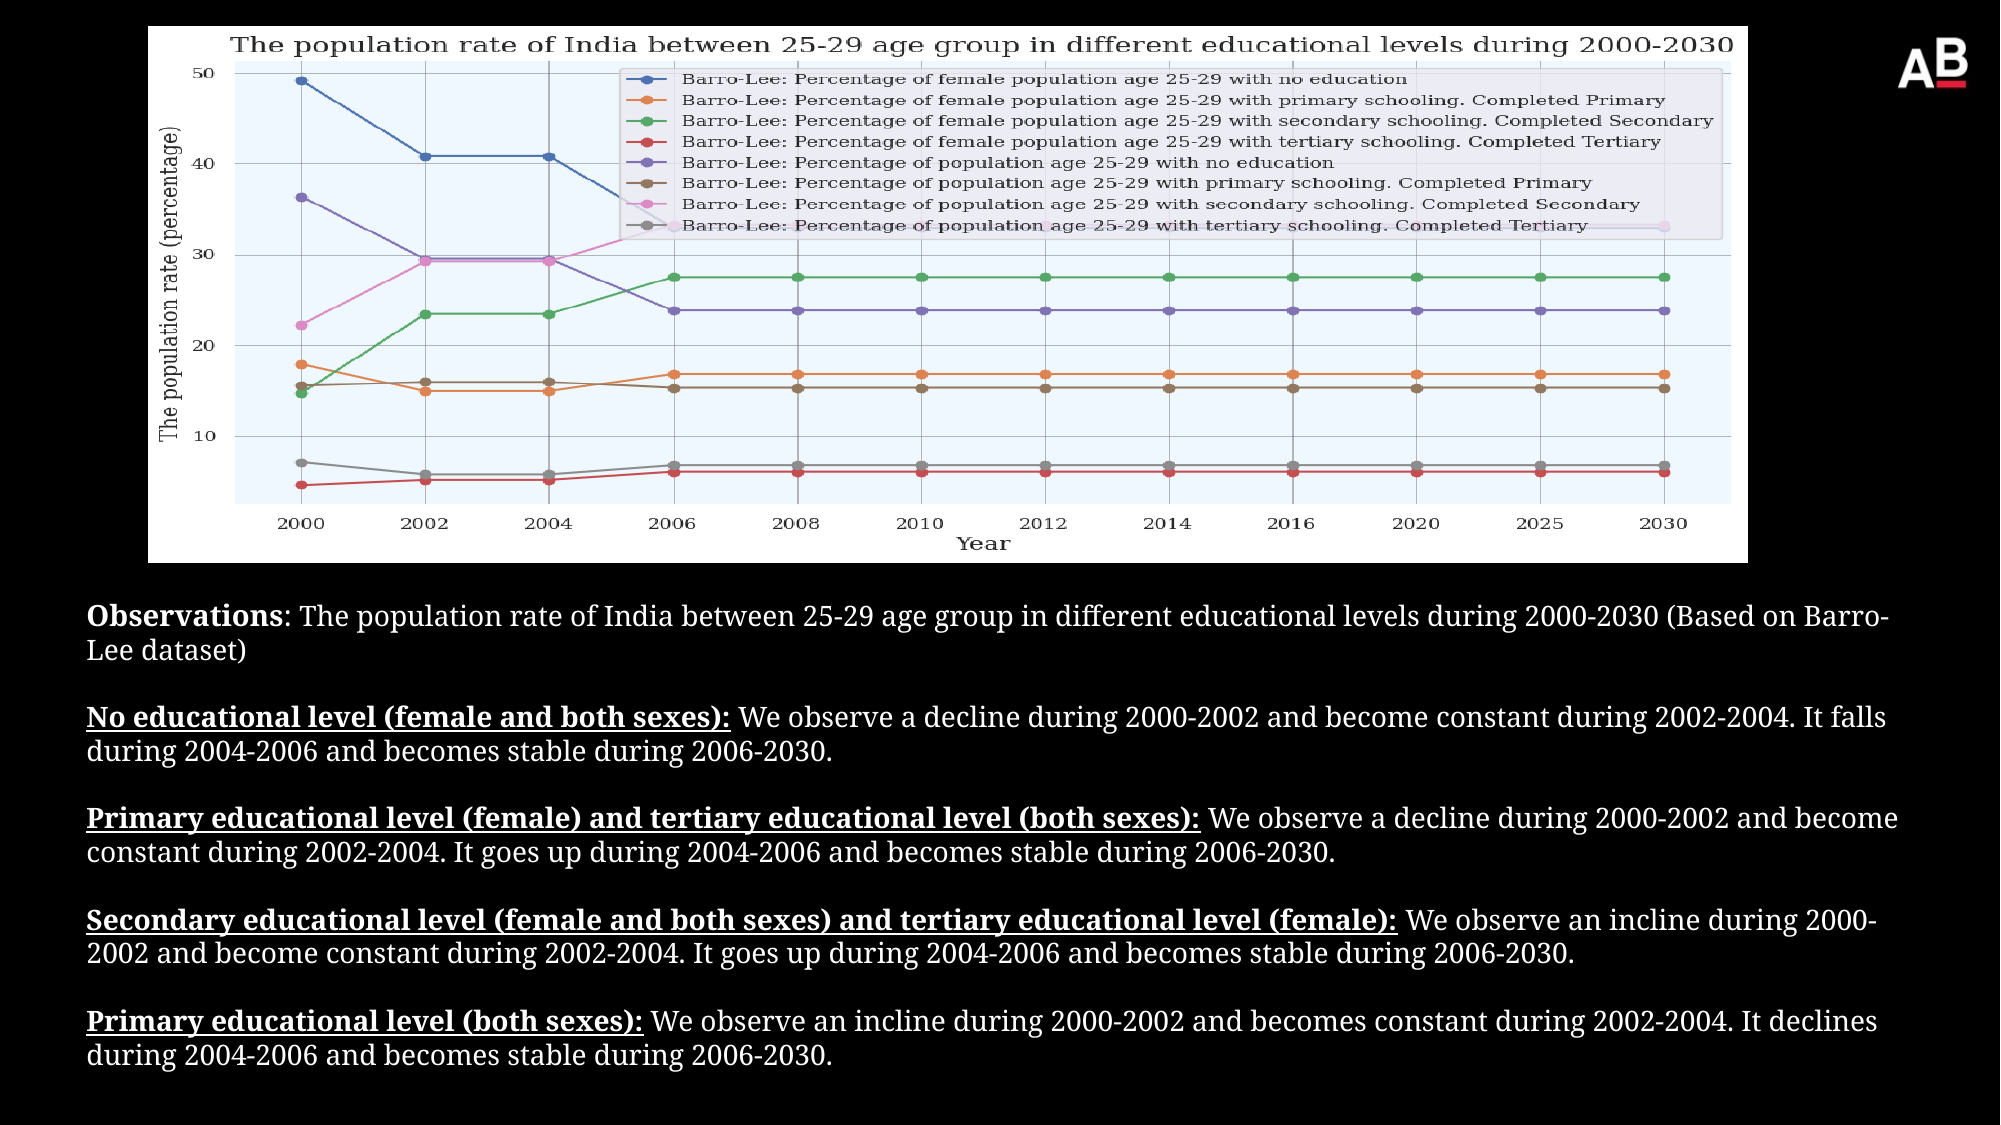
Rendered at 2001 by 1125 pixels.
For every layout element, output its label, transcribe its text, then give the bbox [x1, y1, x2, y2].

picture [1880, 10, 1986, 116]
text_box Observations: The population rate of India between 25-29 age group in different educational levels during 2000-2030 (Based on Barro-Lee dataset) No educational level (female and both sexes): We observe a decline during 2000-2002 and become constant during 2002-2004. It falls during 2004-2006 and becomes stable during 2006-2030. Primary educational level (female) and tertiary educational level (both sexes): We observe a decline during 2000-2002 and become constant during 2002-2004. It goes up during 2004-2006 and becomes stable during 2006-2030. Secondary educational level (female and both sexes) and tertiary educational level (female): We observe an incline during 2000-2002 and become constant during 2002-2004. It goes up during 2004-2006 and becomes stable during 2006-2030. Primary educational level (both sexes): We observe an incline during 2000-2002 and becomes constant during 2002-2004. It declines during 2004-2006 and becomes stable during 2006-2030. [71, 589, 1929, 1078]
picture [148, 26, 1748, 563]
